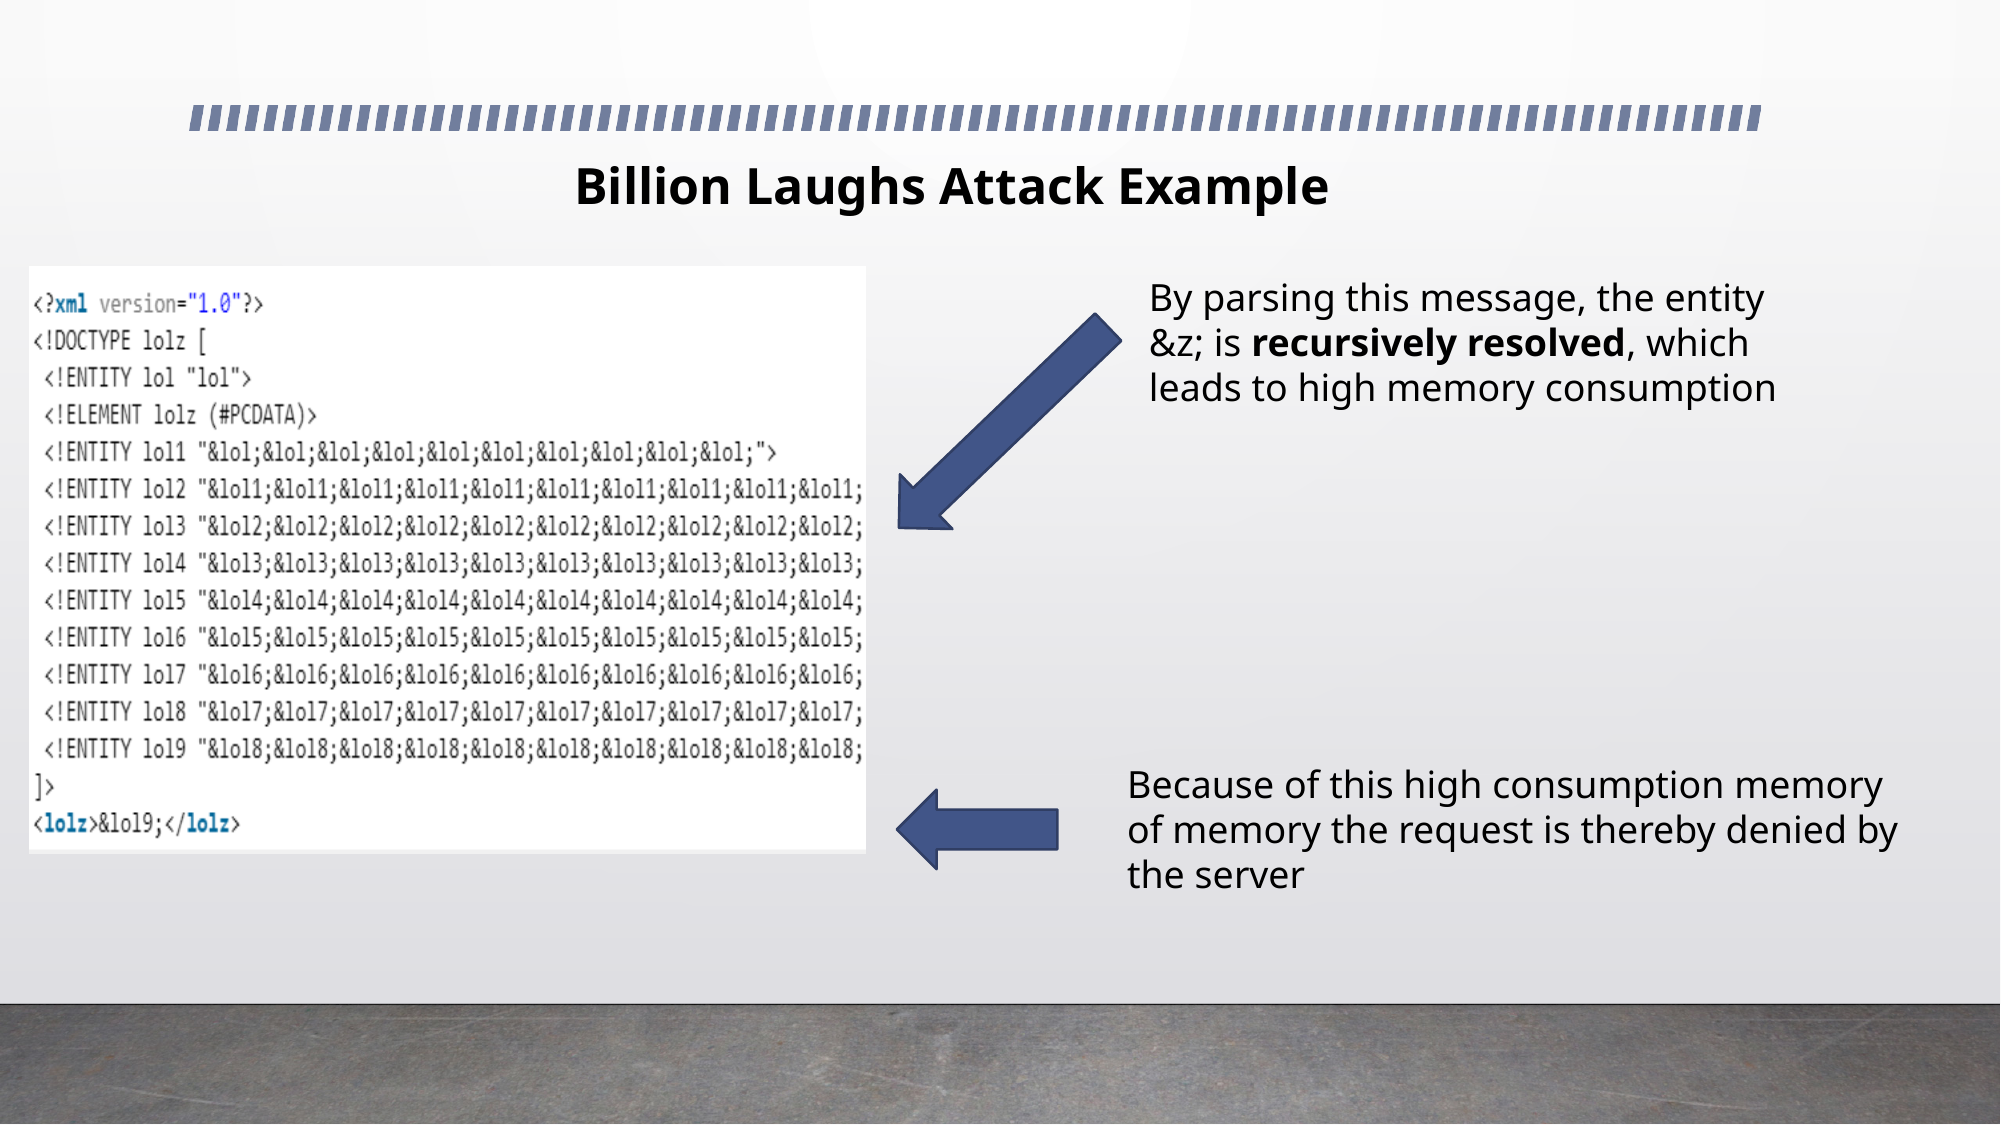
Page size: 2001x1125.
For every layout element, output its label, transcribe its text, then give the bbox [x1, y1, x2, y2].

text_box Because of this high consumption memory of memory the request is thereby denied by the server [1112, 753, 1918, 904]
picture [0, 1004, 2000, 1124]
text_box Billion Laughs Attack Example [306, 147, 1599, 222]
picture [29, 266, 866, 855]
text_box [895, 788, 1059, 871]
text_box By parsing this message, the entity &z; is recursively resolved, which leads to high memory consumption [1134, 266, 1807, 417]
text_box [897, 312, 1123, 531]
